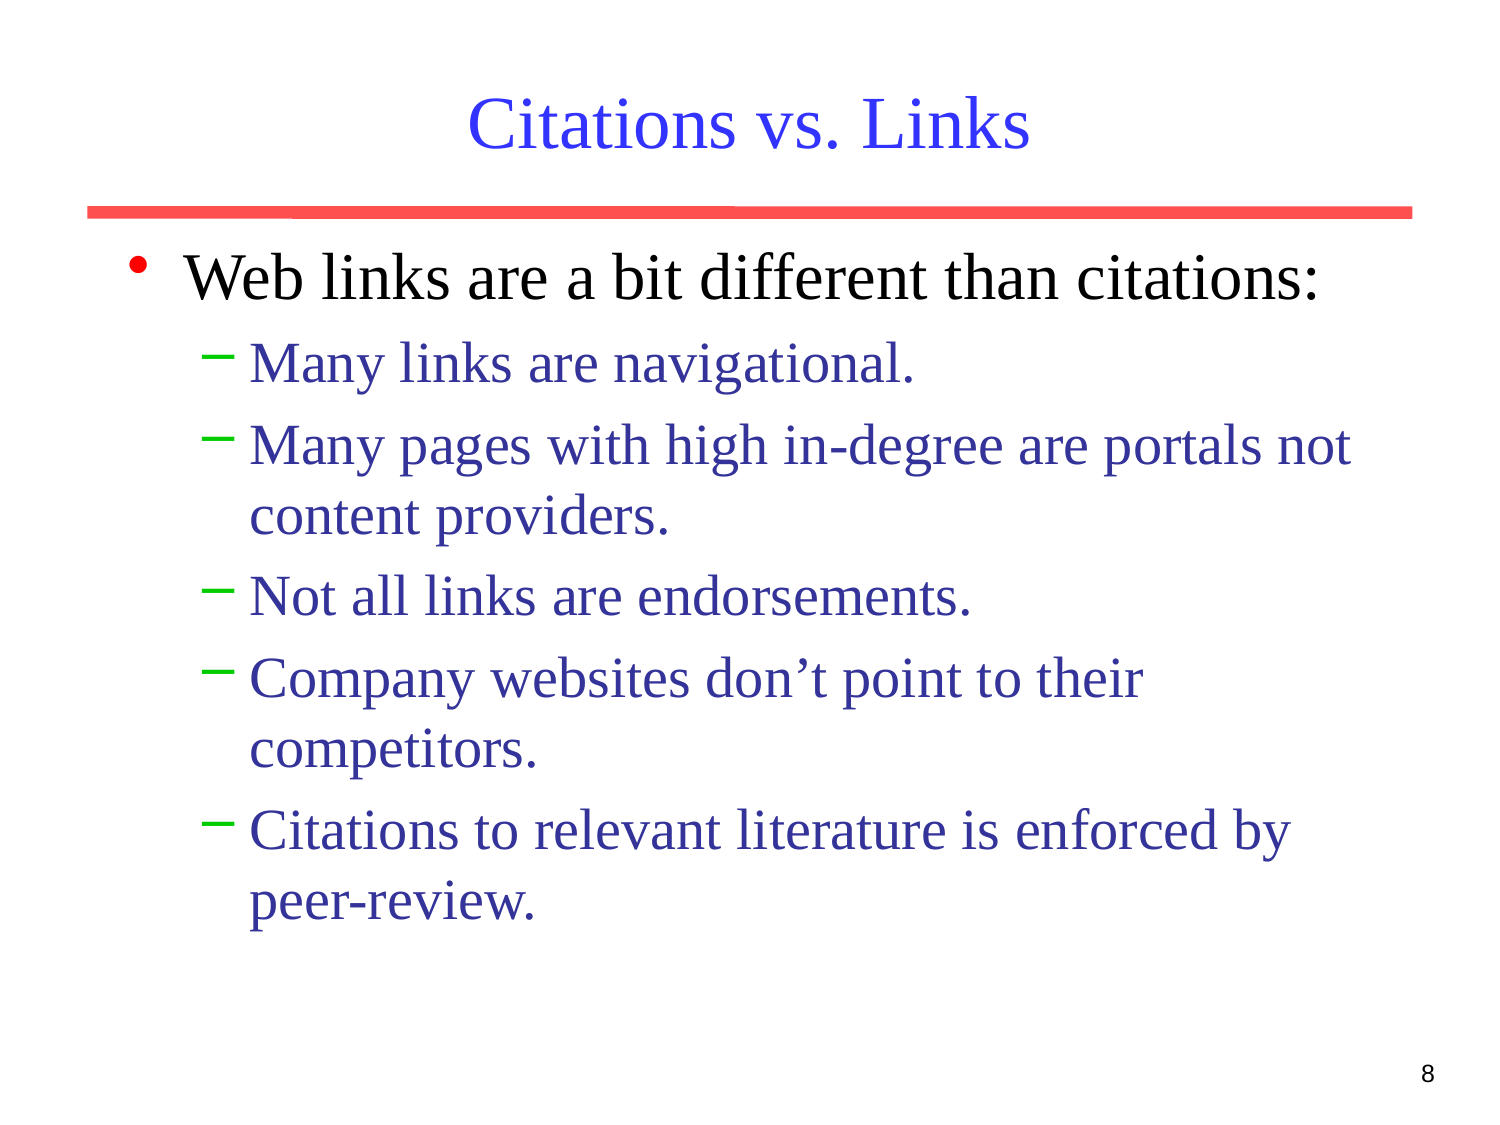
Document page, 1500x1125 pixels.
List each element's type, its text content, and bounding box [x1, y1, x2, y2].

list Web links are a bit different than citations: Many links are navigational. Many pages with high in-degree are portals not content providers. Not all links are endorsements. Company websites don’t point to their competitors. Citations to relevant literature is enforced by peer-review. [112, 224, 1388, 994]
slide_number 8 [1137, 1049, 1451, 1125]
title Citations vs. Links [112, 37, 1388, 200]
